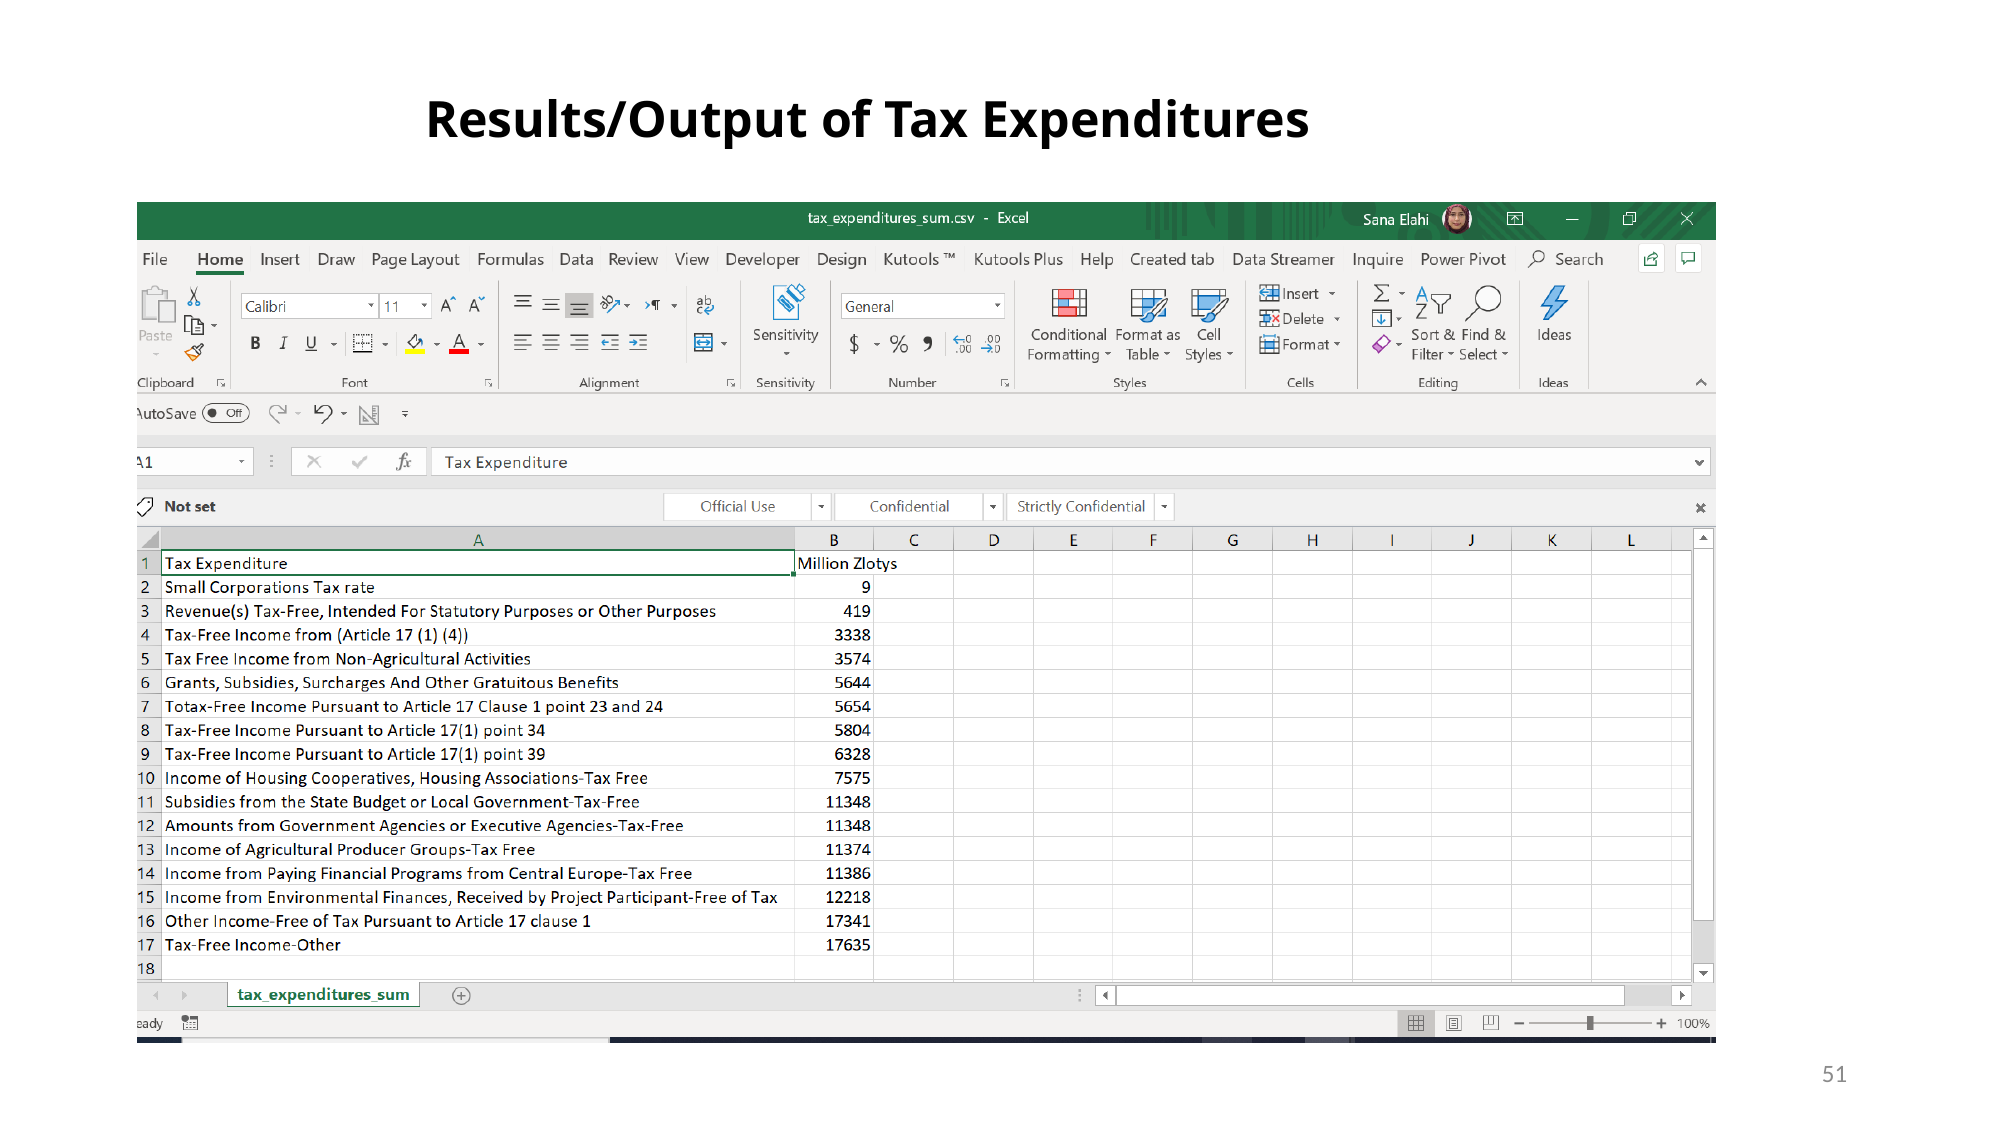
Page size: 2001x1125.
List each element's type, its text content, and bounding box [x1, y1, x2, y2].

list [137, 202, 1716, 1043]
title Results/Output of Tax Expenditures [137, 59, 1611, 183]
slide_number 51 [1412, 1042, 1863, 1103]
